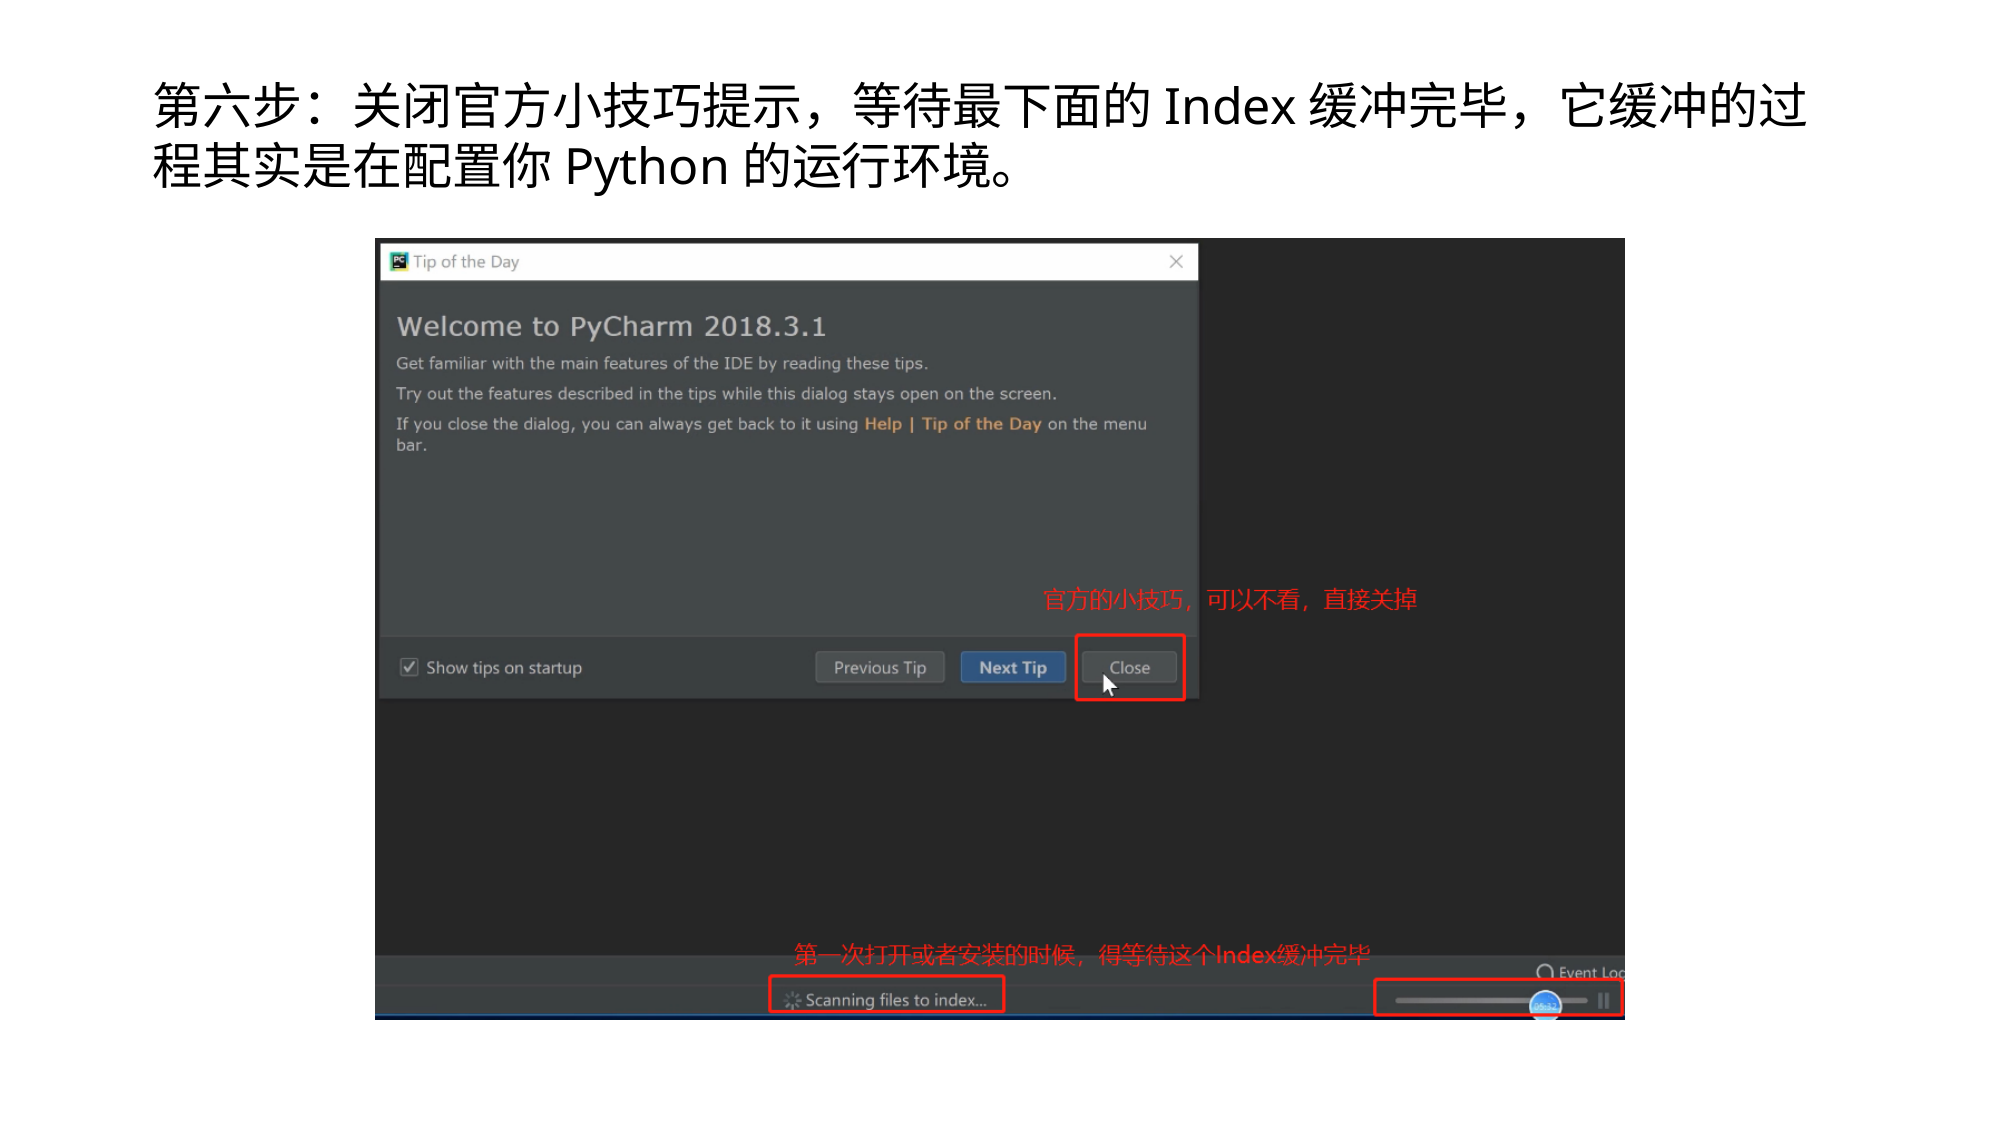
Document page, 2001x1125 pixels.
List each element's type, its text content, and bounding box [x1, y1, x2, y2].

text_box 第六步：关闭官方小技巧提示，等待最下面的Index缓冲完毕，它缓冲的过程其实是在配置你Python的运行环境。 [137, 66, 1863, 202]
picture [375, 238, 1625, 1020]
